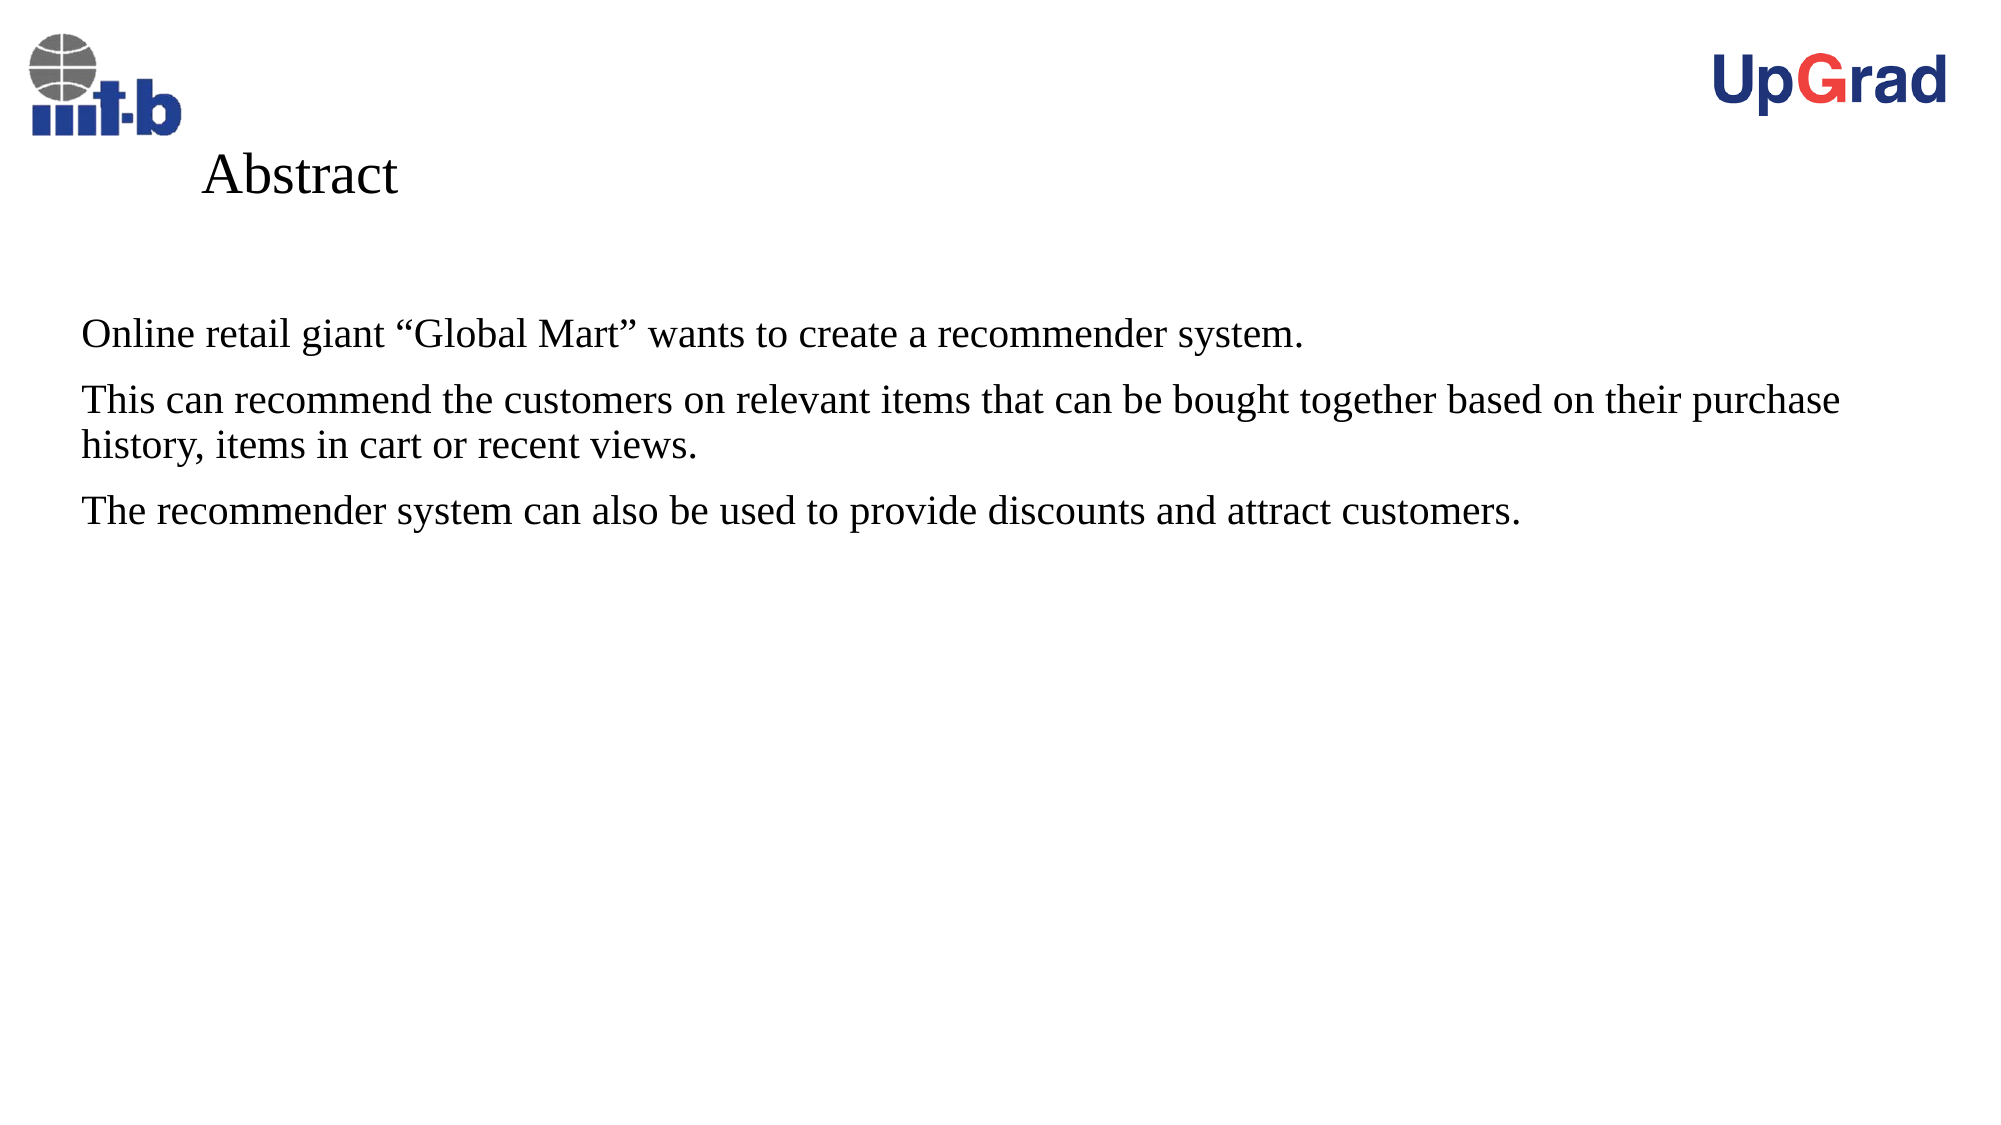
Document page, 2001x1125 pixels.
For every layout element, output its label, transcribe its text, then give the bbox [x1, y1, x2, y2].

title Abstract [186, 104, 1715, 246]
picture [0, 29, 208, 163]
list Online retail giant “Global Mart” wants to create a recommender system. This can recommend the customers on relevant items that can be bought together based on their purchase history, items in cart or recent views. The recommender system can also be used to provide discounts and attract customers. [66, 304, 1899, 1017]
picture [1714, 53, 1952, 116]
